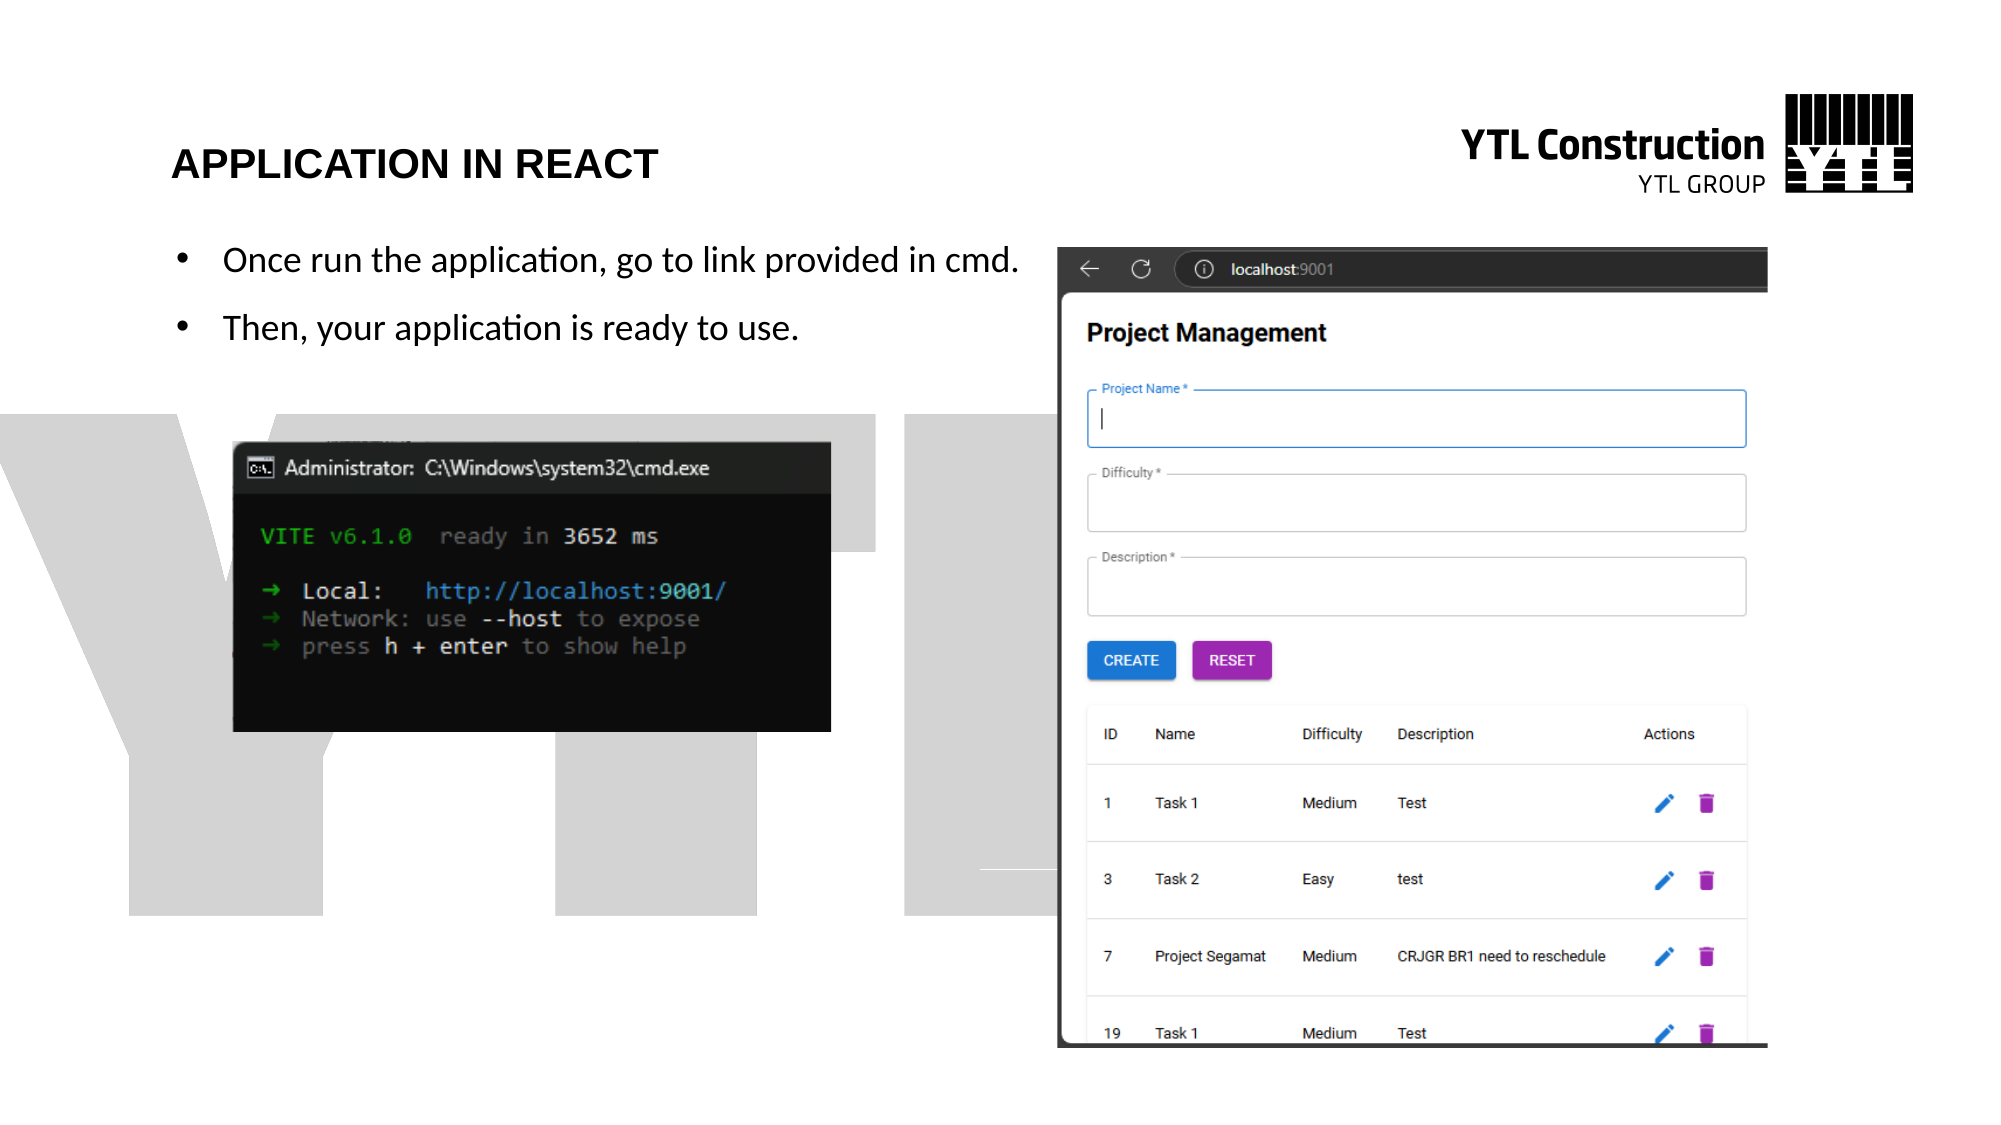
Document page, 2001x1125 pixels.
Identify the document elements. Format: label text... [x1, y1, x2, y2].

picture [232, 441, 832, 732]
picture [1057, 247, 1768, 1048]
text_box APPLICATION IN REACT [155, 129, 1032, 194]
text_box Once run the application, go to link provided in cmd. Then, your application is ready to use. [155, 218, 1841, 966]
